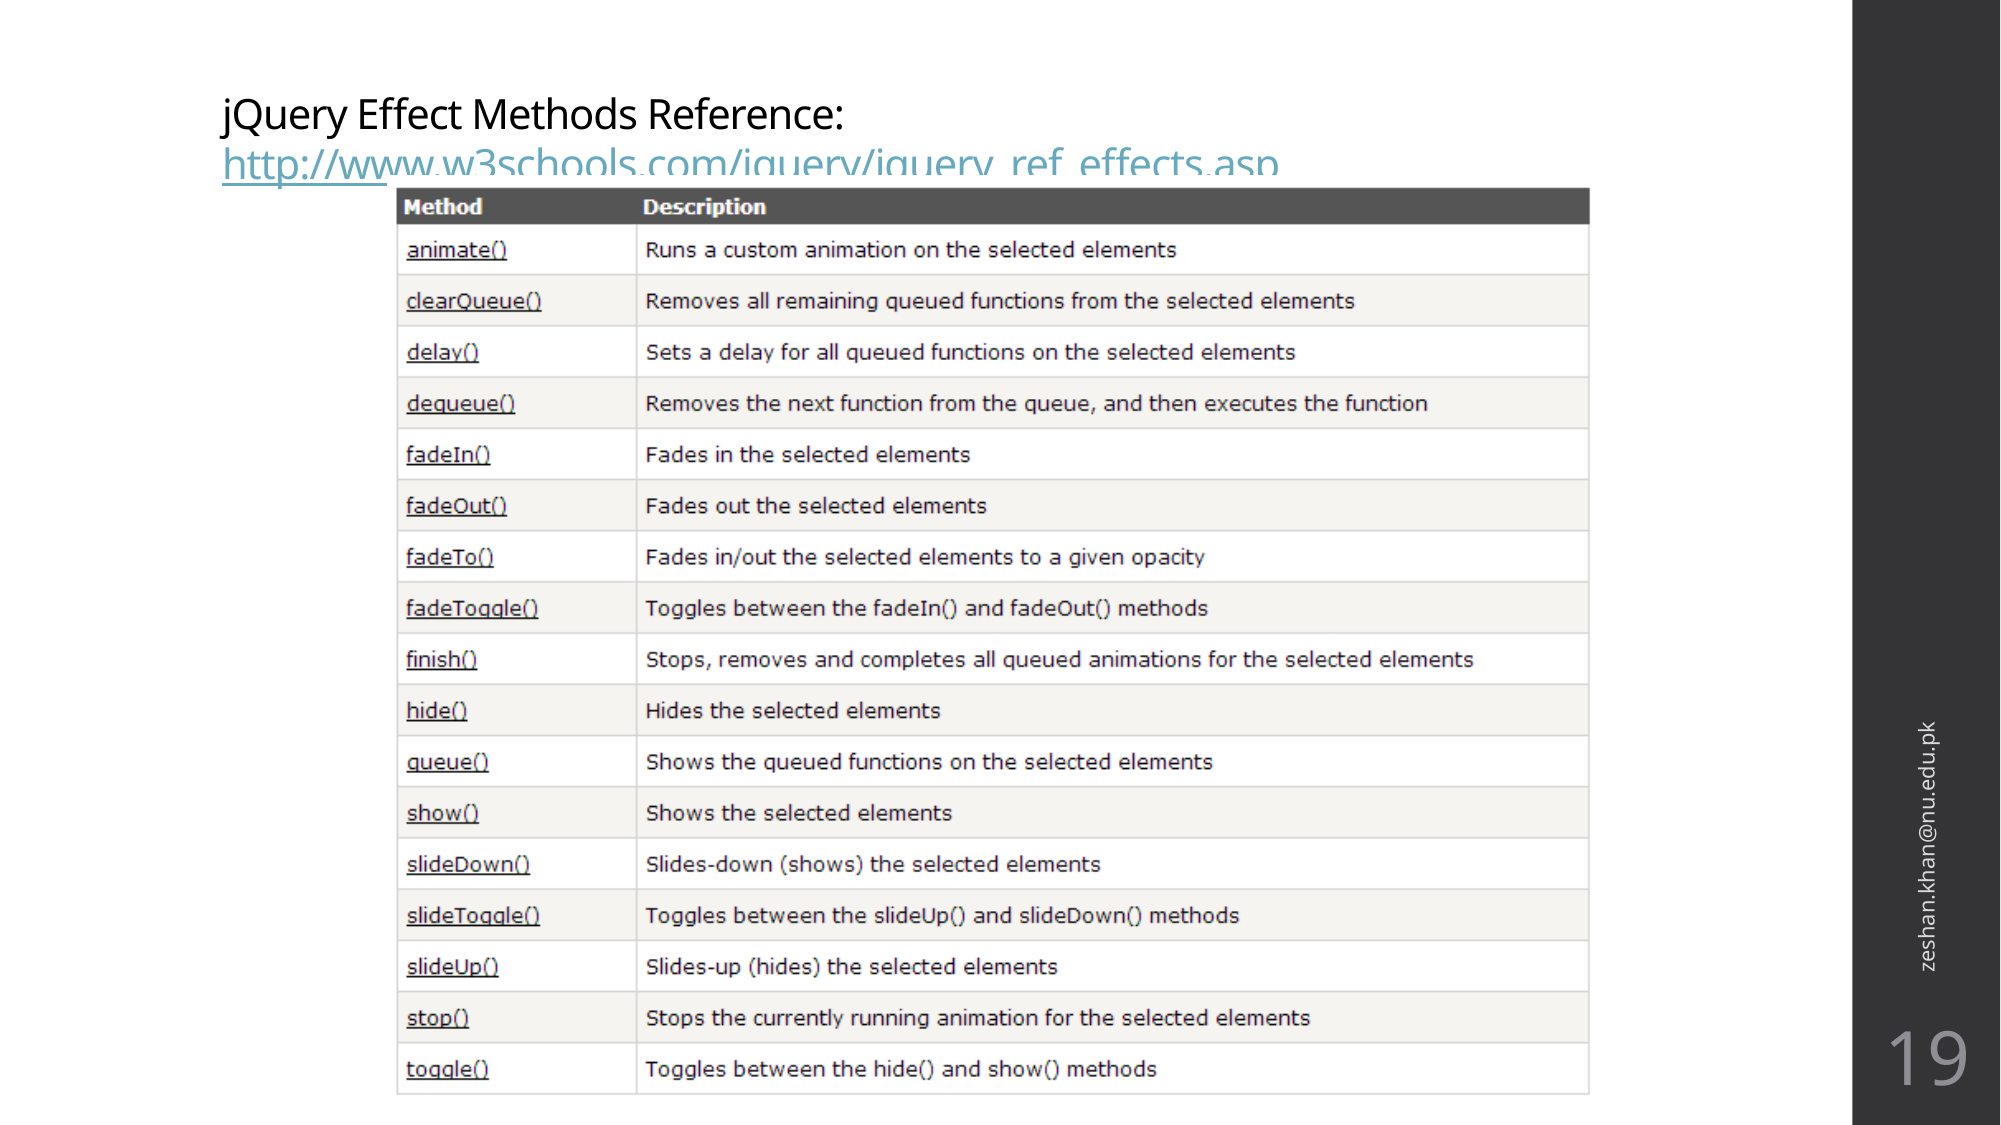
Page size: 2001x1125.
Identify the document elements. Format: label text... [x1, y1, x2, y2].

title jQuery Effect Methods Reference: http://www.w3schools.com/jquery/jquery_ref_effects.asp [206, 60, 1797, 278]
picture [387, 175, 1601, 1105]
slide_number 19 [1852, 1012, 2000, 1110]
footer zeshan.khan@nu.edu.pk [1897, 400, 1958, 988]
